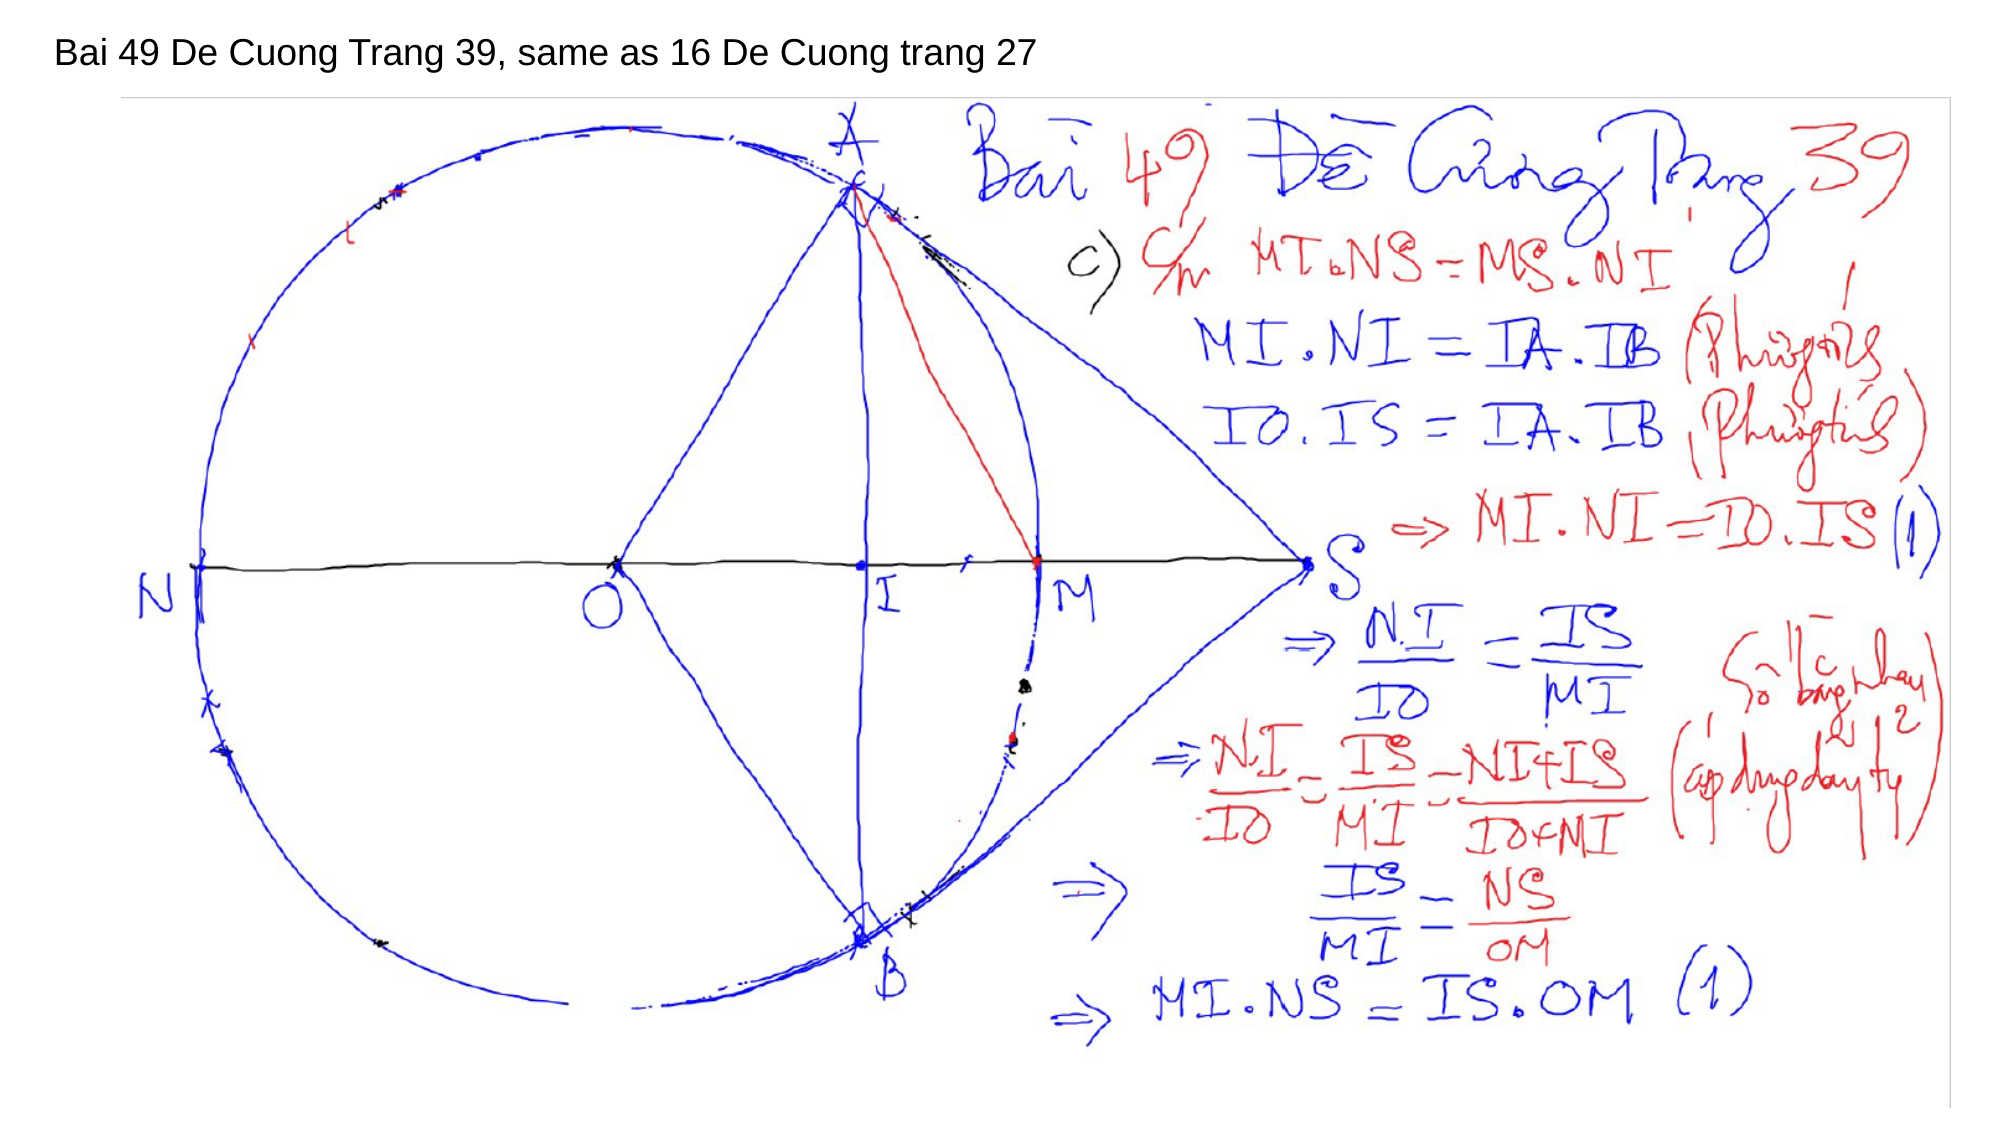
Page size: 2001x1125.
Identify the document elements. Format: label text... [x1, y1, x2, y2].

text_box Bai 49 De Cuong Trang 39, same as 16 De Cuong trang 27 [39, 21, 1976, 81]
picture [121, 97, 1951, 1108]
